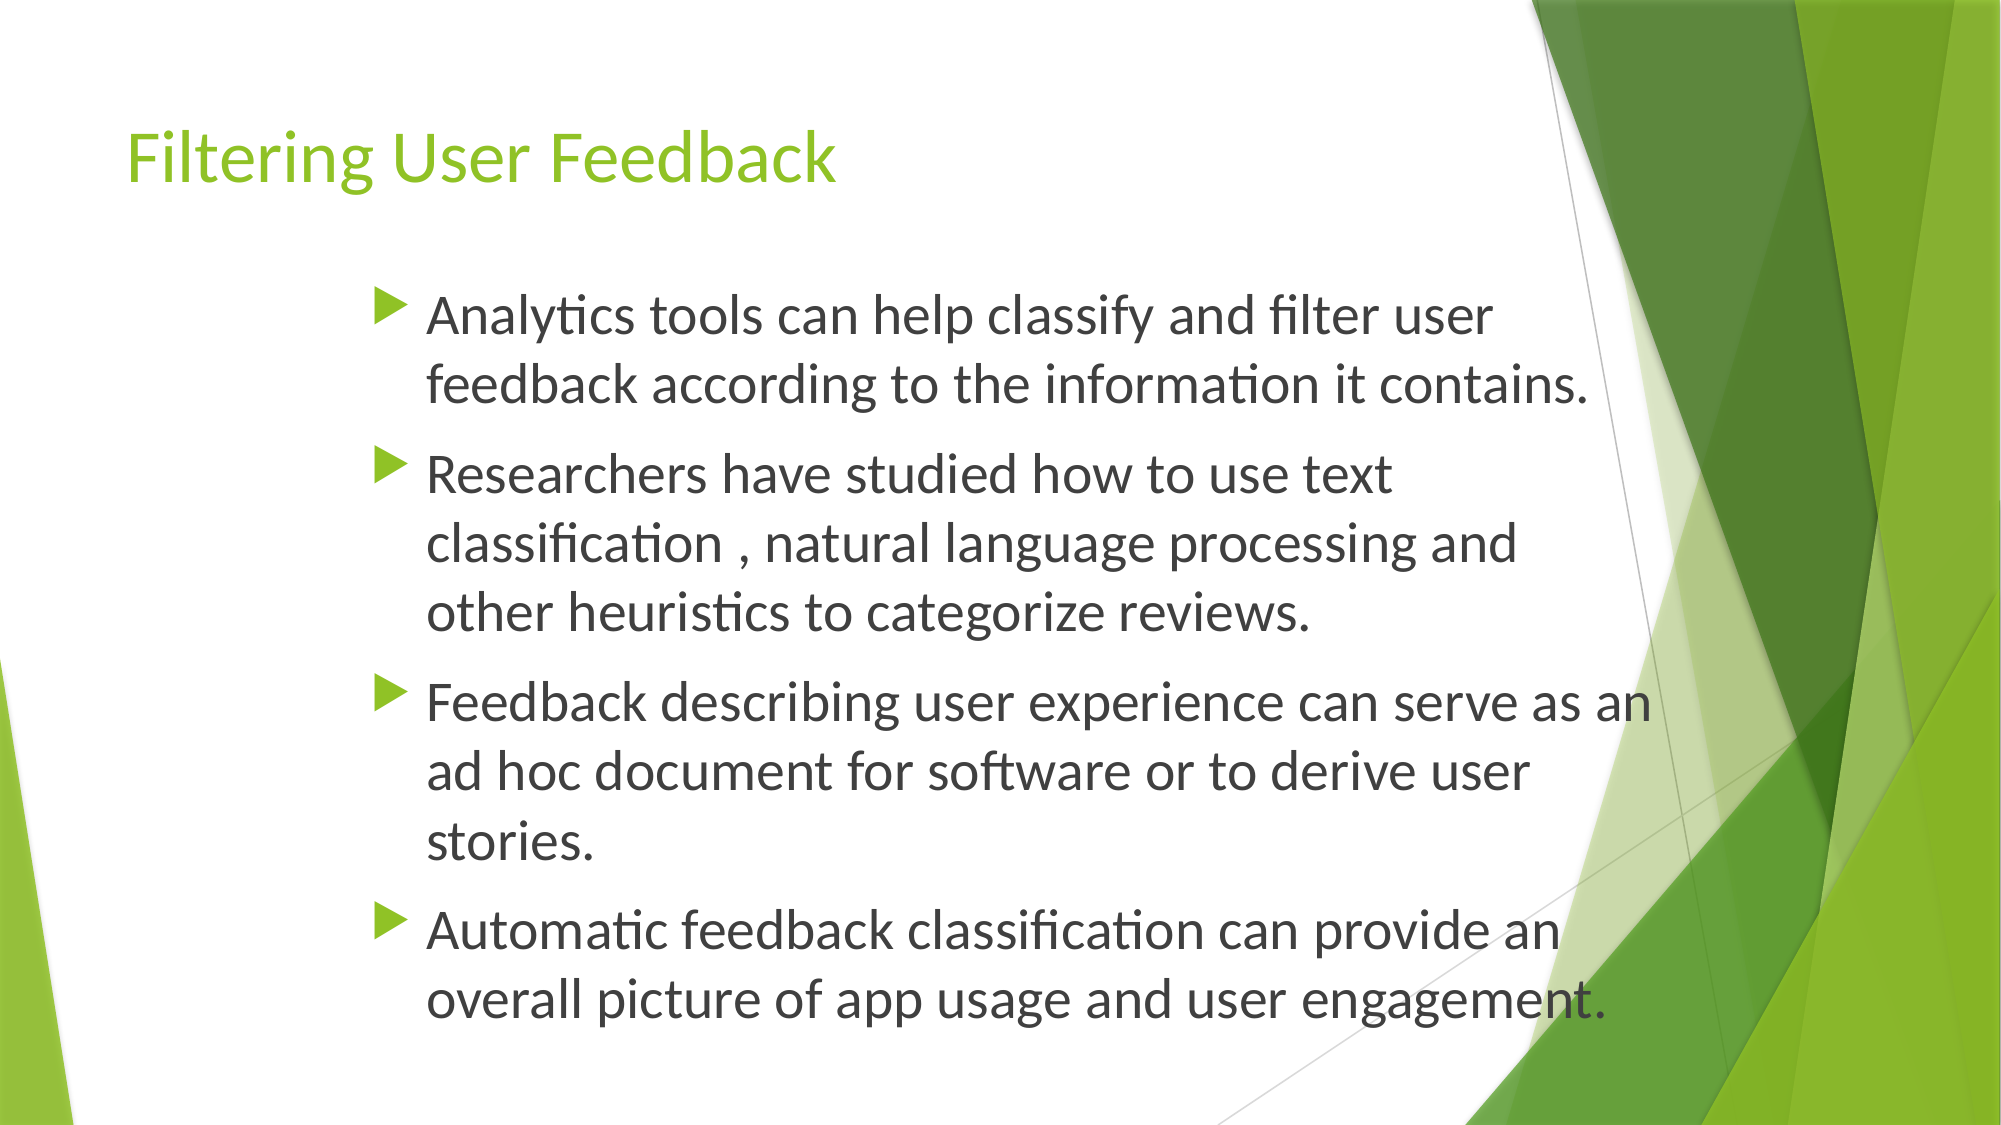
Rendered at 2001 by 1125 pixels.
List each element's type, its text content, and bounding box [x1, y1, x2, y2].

list Analytics tools can help classify and filter user feedback according to the information it contains. Researchers have studied how to use text classification , natural language processing and other heuristics to categorize reviews. Feedback describing user experience can serve as an ad hoc document for software or to derive user stories. Automatic feedback classification can provide an overall picture of app usage and user engagement. [355, 269, 1675, 1043]
title Filtering User Feedback [111, 99, 1522, 317]
